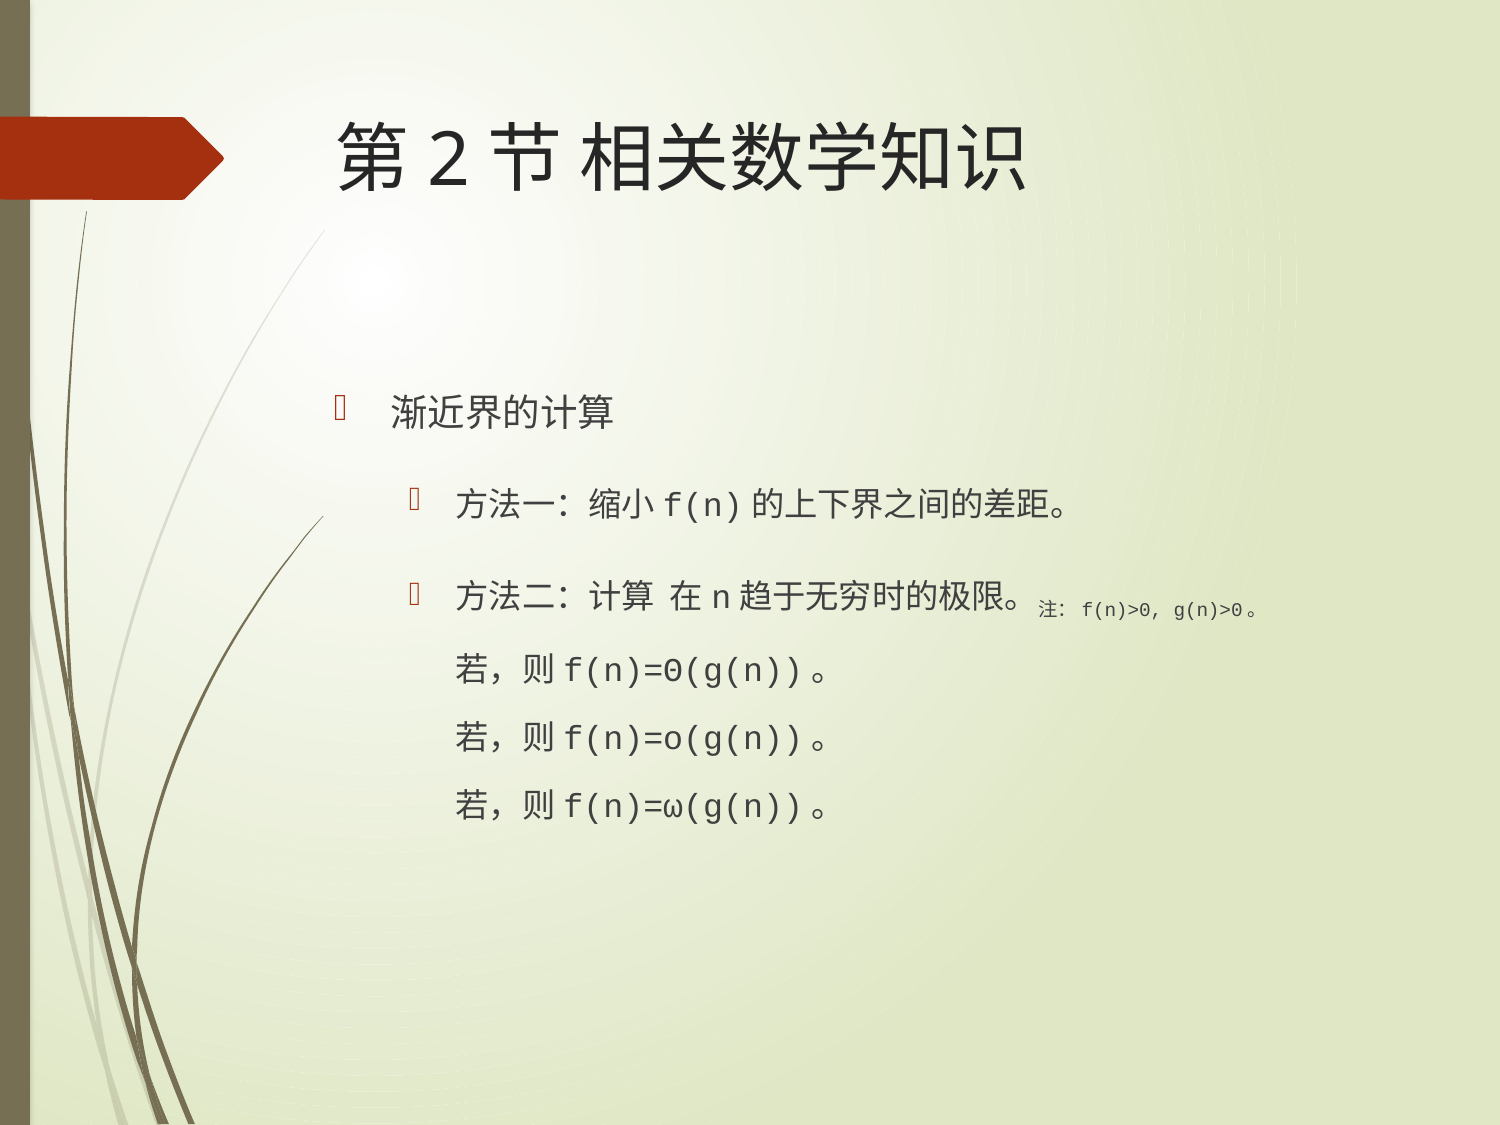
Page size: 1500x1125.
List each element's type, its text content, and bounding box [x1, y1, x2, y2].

title 第2节 相关数学知识 [319, 102, 1400, 313]
